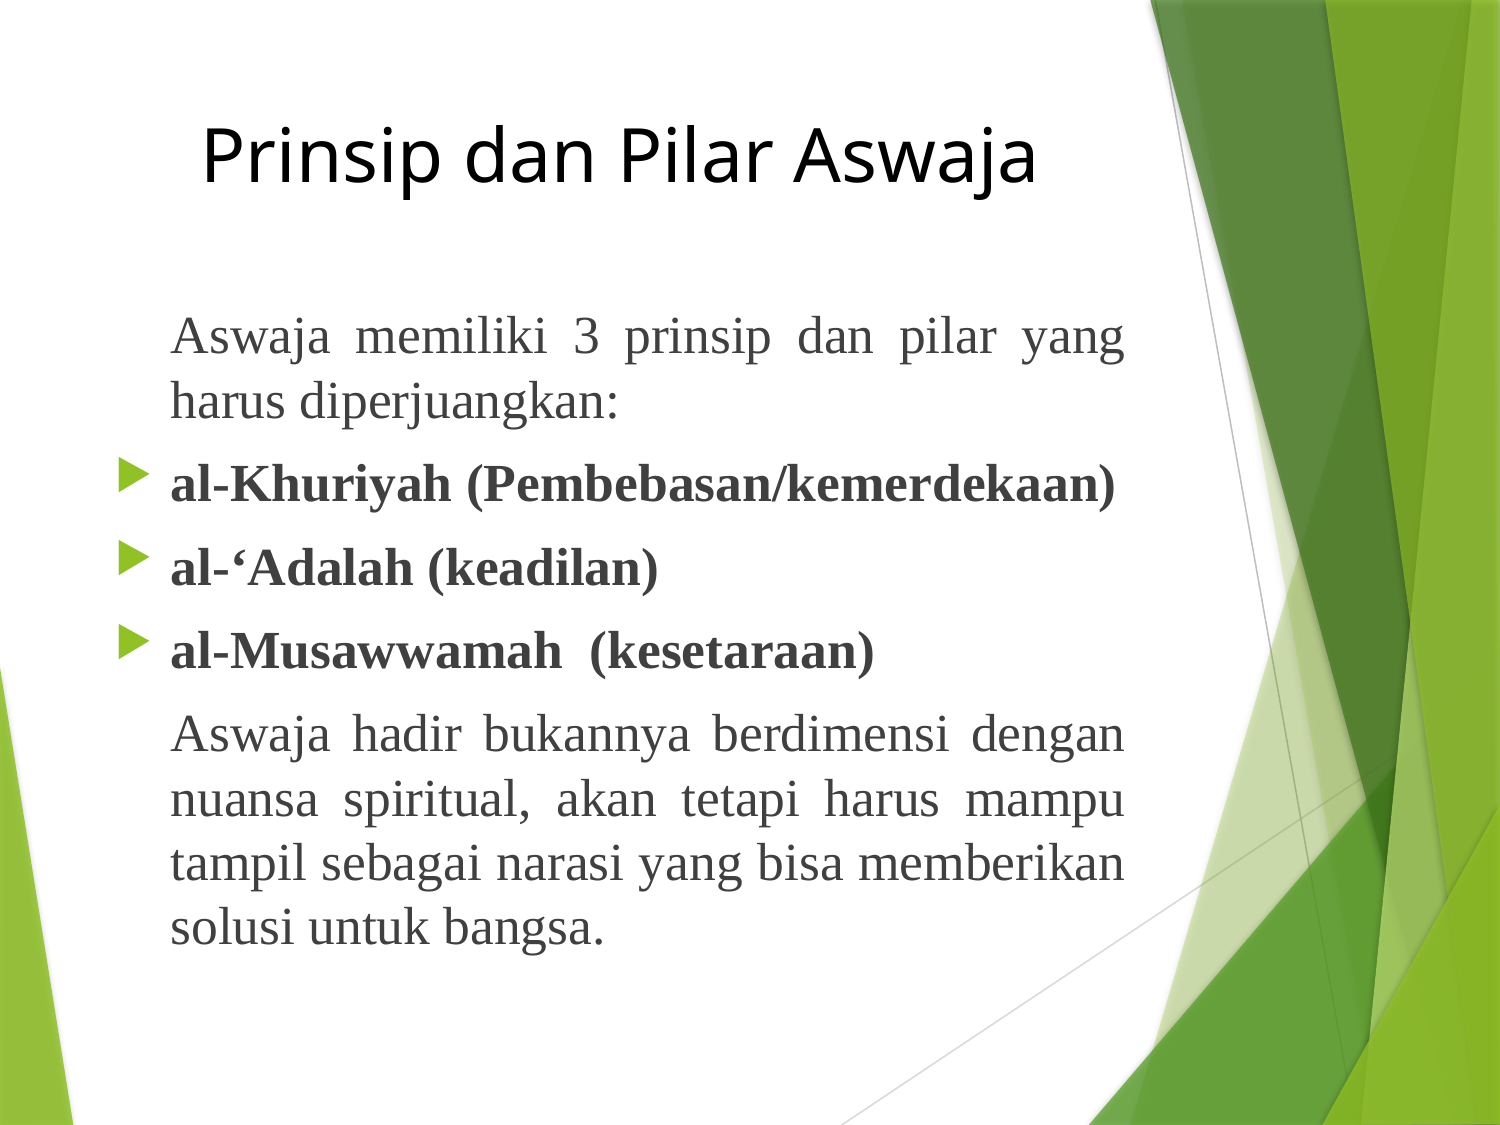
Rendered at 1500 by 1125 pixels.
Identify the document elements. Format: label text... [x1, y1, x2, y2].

list Aswaja memiliki 3 prinsip dan pilar yang harus diperjuangkan: al-Khuriyah (Pembebasan/kemerdekaan) al-‘Adalah (keadilan) al-Musawwamah (kesetaraan) Aswaja hadir bukannya berdimensi dengan nuansa spiritual, akan tetapi harus mampu tampil sebagai narasi yang bisa memberikan solusi untuk bangsa. [99, 292, 1142, 992]
title Prinsip dan Pilar Aswaja [99, 99, 1142, 292]
